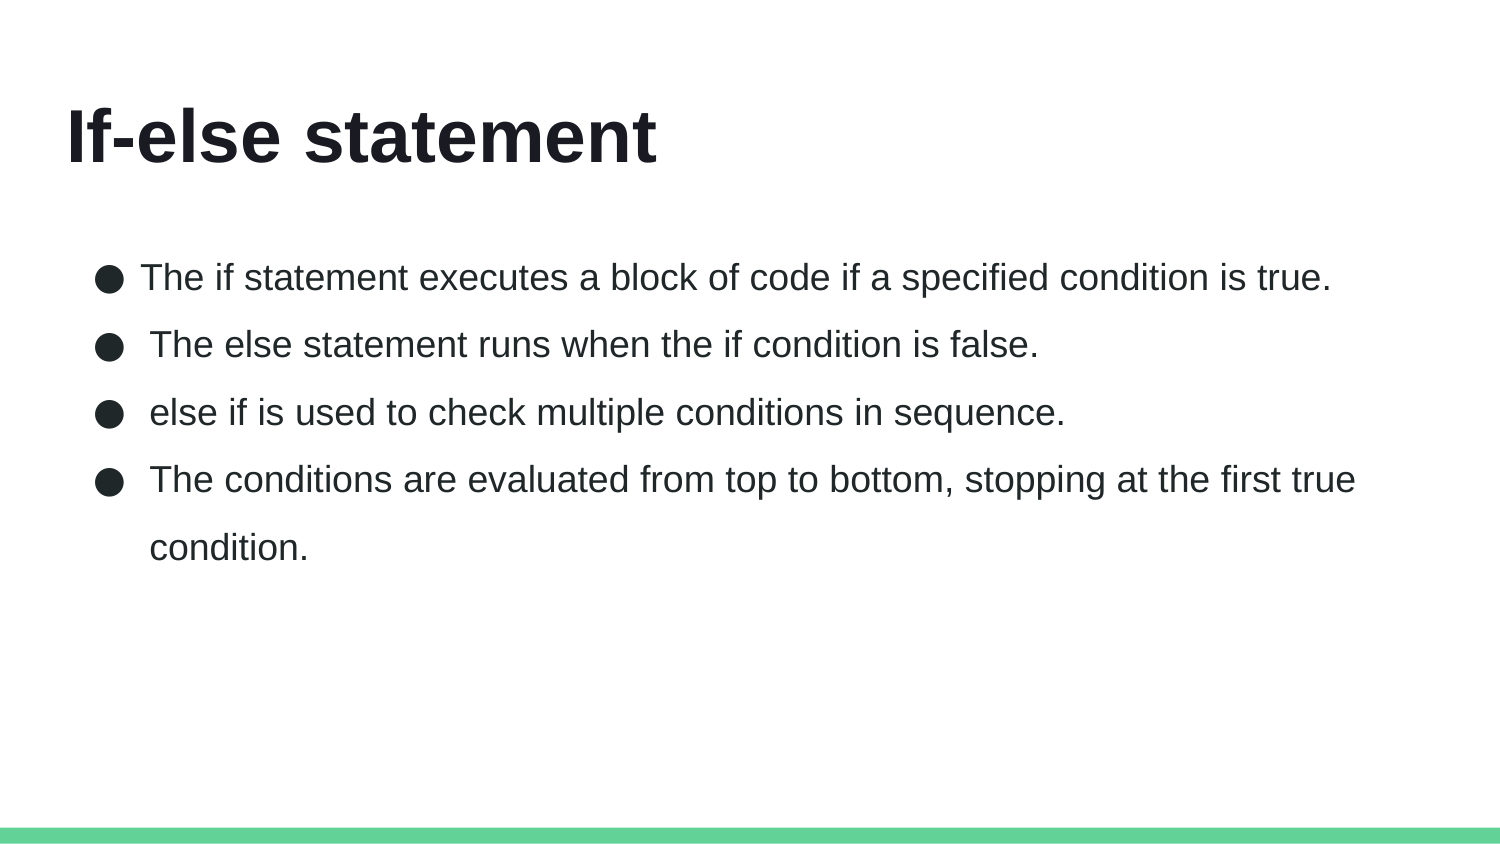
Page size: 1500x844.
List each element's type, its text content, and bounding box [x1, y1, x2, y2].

list The if statement executes a block of code if a specified condition is true. The else statement runs when the if condition is false. else if is used to check multiple conditions in sequence. The conditions are evaluated from top to bottom, stopping at the first true condition. [78, 215, 1463, 741]
title If-else statement [51, 72, 1449, 167]
